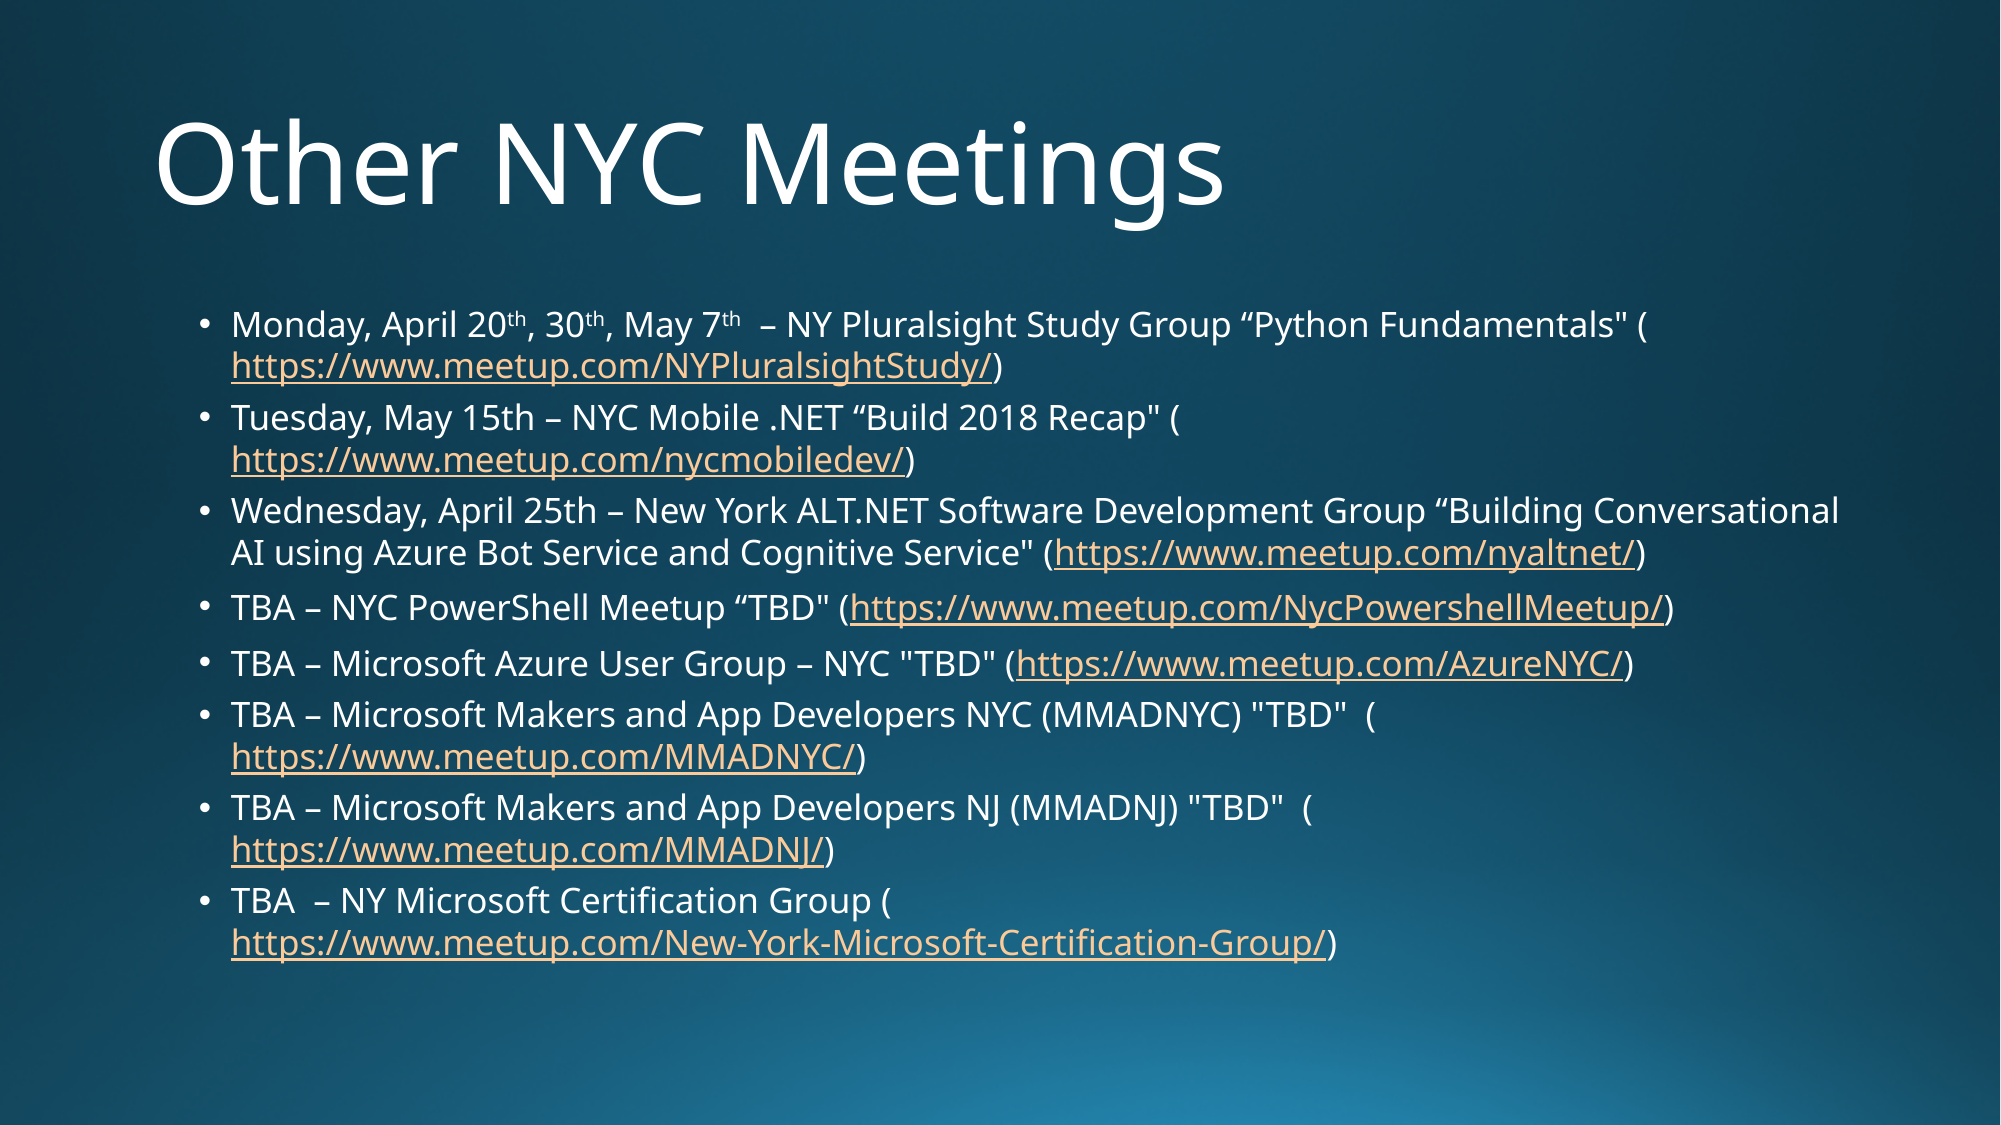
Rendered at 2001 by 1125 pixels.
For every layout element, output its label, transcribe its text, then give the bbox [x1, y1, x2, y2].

picture [0, 0, 2001, 1125]
title Other NYC Meetings [137, 59, 1863, 278]
list Monday, April 20th, 30th, May 7th – NY Pluralsight Study Group “Python Fundamentals" (https://www.meetup.com/NYPluralsightStudy/) Tuesday, May 15th – NYC Mobile .NET “Build 2018 Recap" (https://www.meetup.com/nycmobiledev/) Wednesday, April 25th – New York ALT.NET Software Development Group “Building Conversational AI using Azure Bot Service and Cognitive Service" (https://www.meetup.com/nyaltnet/) TBA – NYC PowerShell Meetup “TBD" (https://www.meetup.com/NycPowershellMeetup/) TBA – Microsoft Azure User Group – NYC "TBD" (https://www.meetup.com/AzureNYC/) TBA – Microsoft Makers and App Developers NYC (MMADNYC) "TBD" (https://www.meetup.com/MMADNYC/) TBA – Microsoft Makers and App Developers NJ (MMADNJ) "TBD" (https://www.meetup.com/MMADNJ/) TBA – NY Microsoft Certification Group (https://www.meetup.com/New-York-Microsoft-Certification-Group/) [183, 299, 1863, 1014]
